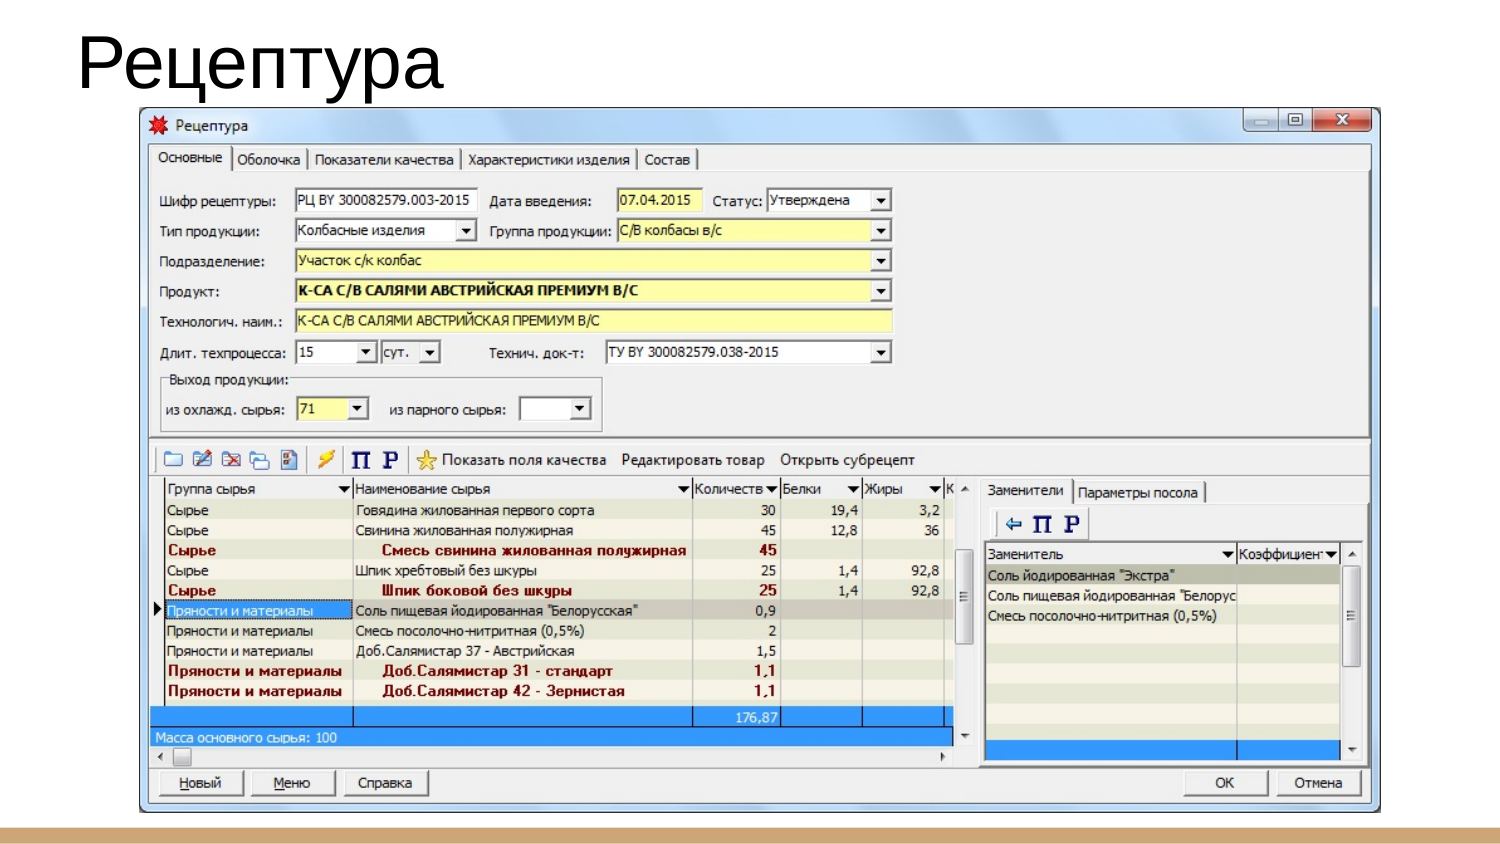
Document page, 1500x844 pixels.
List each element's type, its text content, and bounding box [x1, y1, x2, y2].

text_box Рецептура [61, 34, 1460, 119]
picture [139, 106, 1381, 814]
